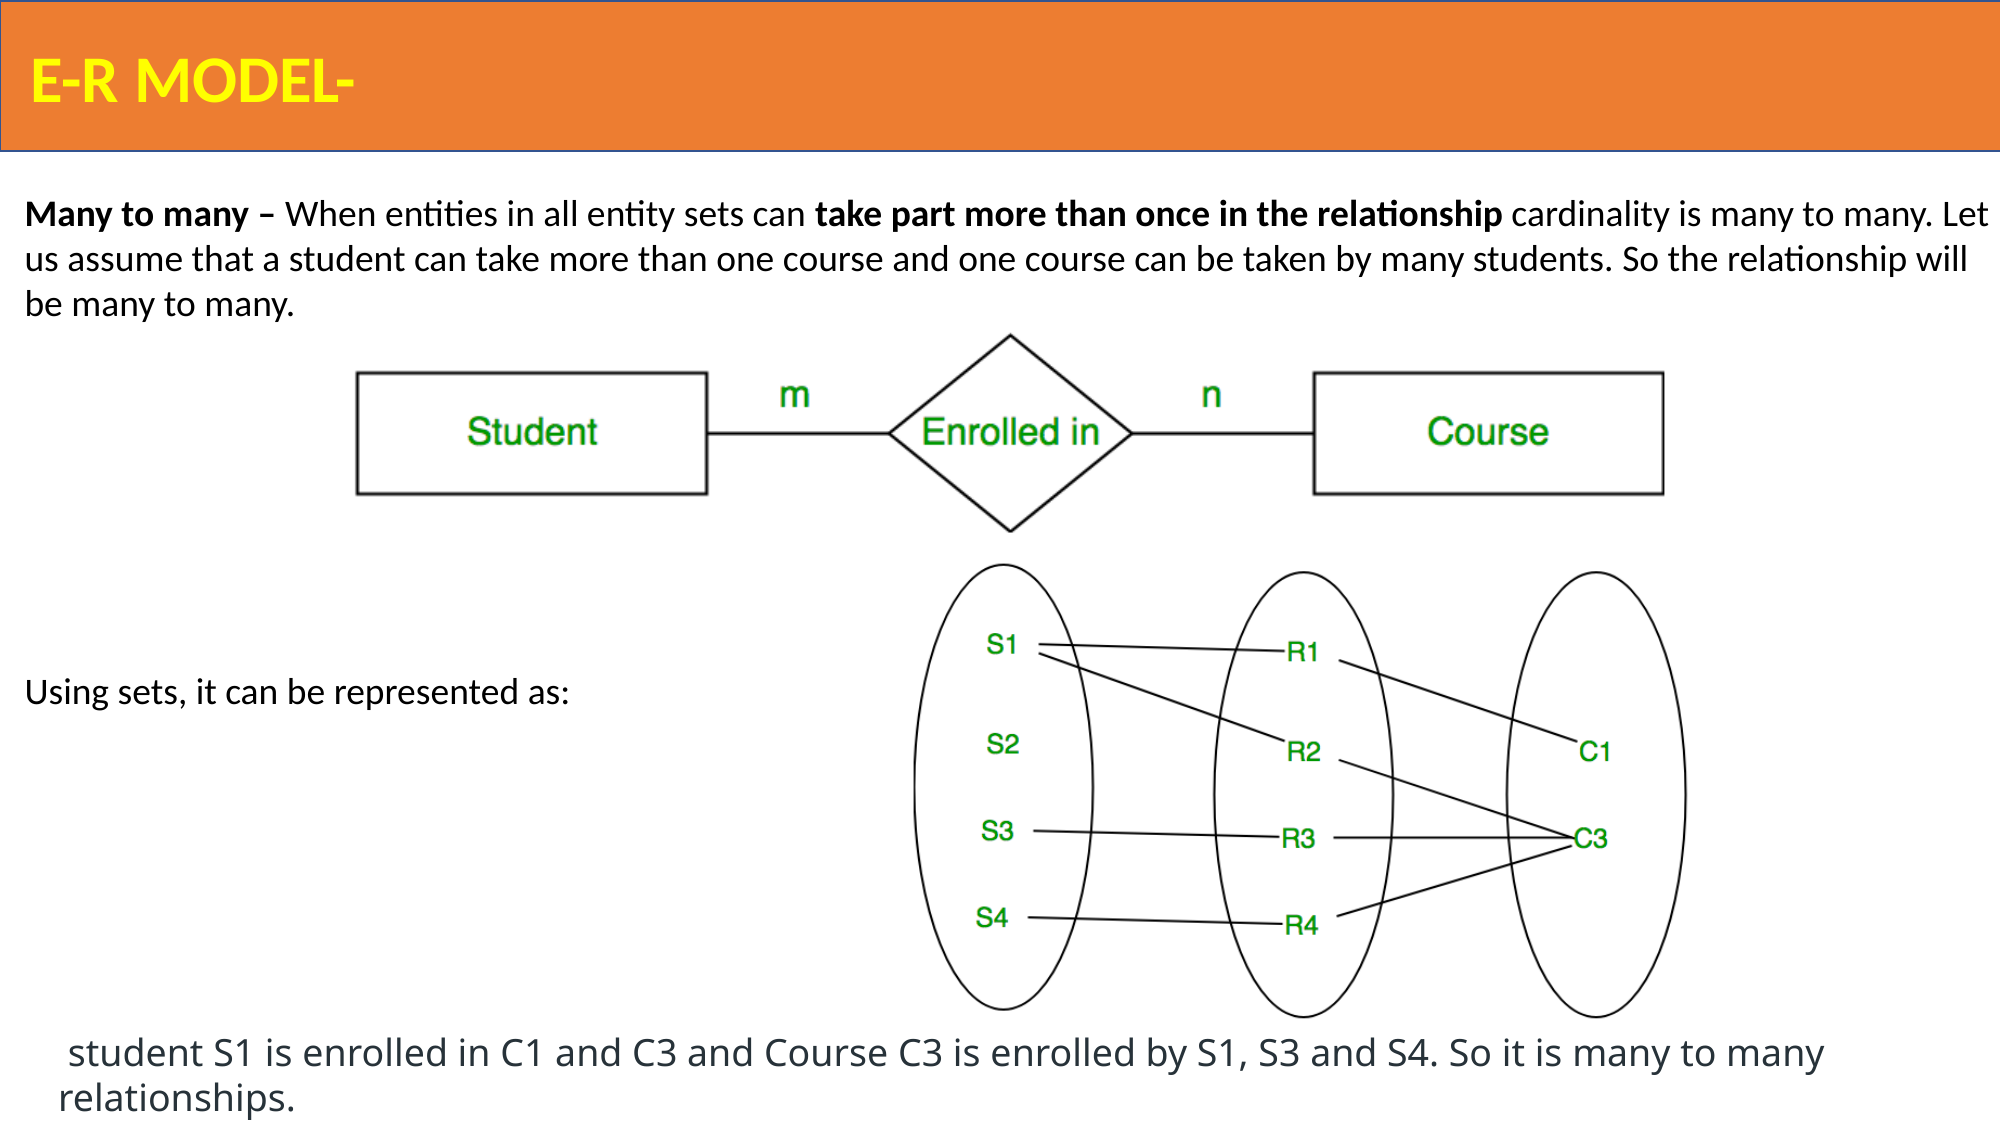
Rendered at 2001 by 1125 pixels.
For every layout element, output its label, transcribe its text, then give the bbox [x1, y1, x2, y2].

text_box E-R MODEL- [0, 0, 2000, 152]
text_box student S1 is enrolled in C1 and C3 and Course C3 is enrolled by S1, S3 and S4. So it is many to many relationships. [43, 1021, 1957, 1125]
text_box Using sets, it can be represented as: [9, 659, 701, 765]
text_box Many to many – When entities in all entity sets can take part more than once in the relationship cardinality is many to many. Let us assume that a student can take more than one course and one course can be taken by many students. So the relationship will be many to many. [9, 181, 2000, 377]
picture [325, 303, 1709, 1040]
